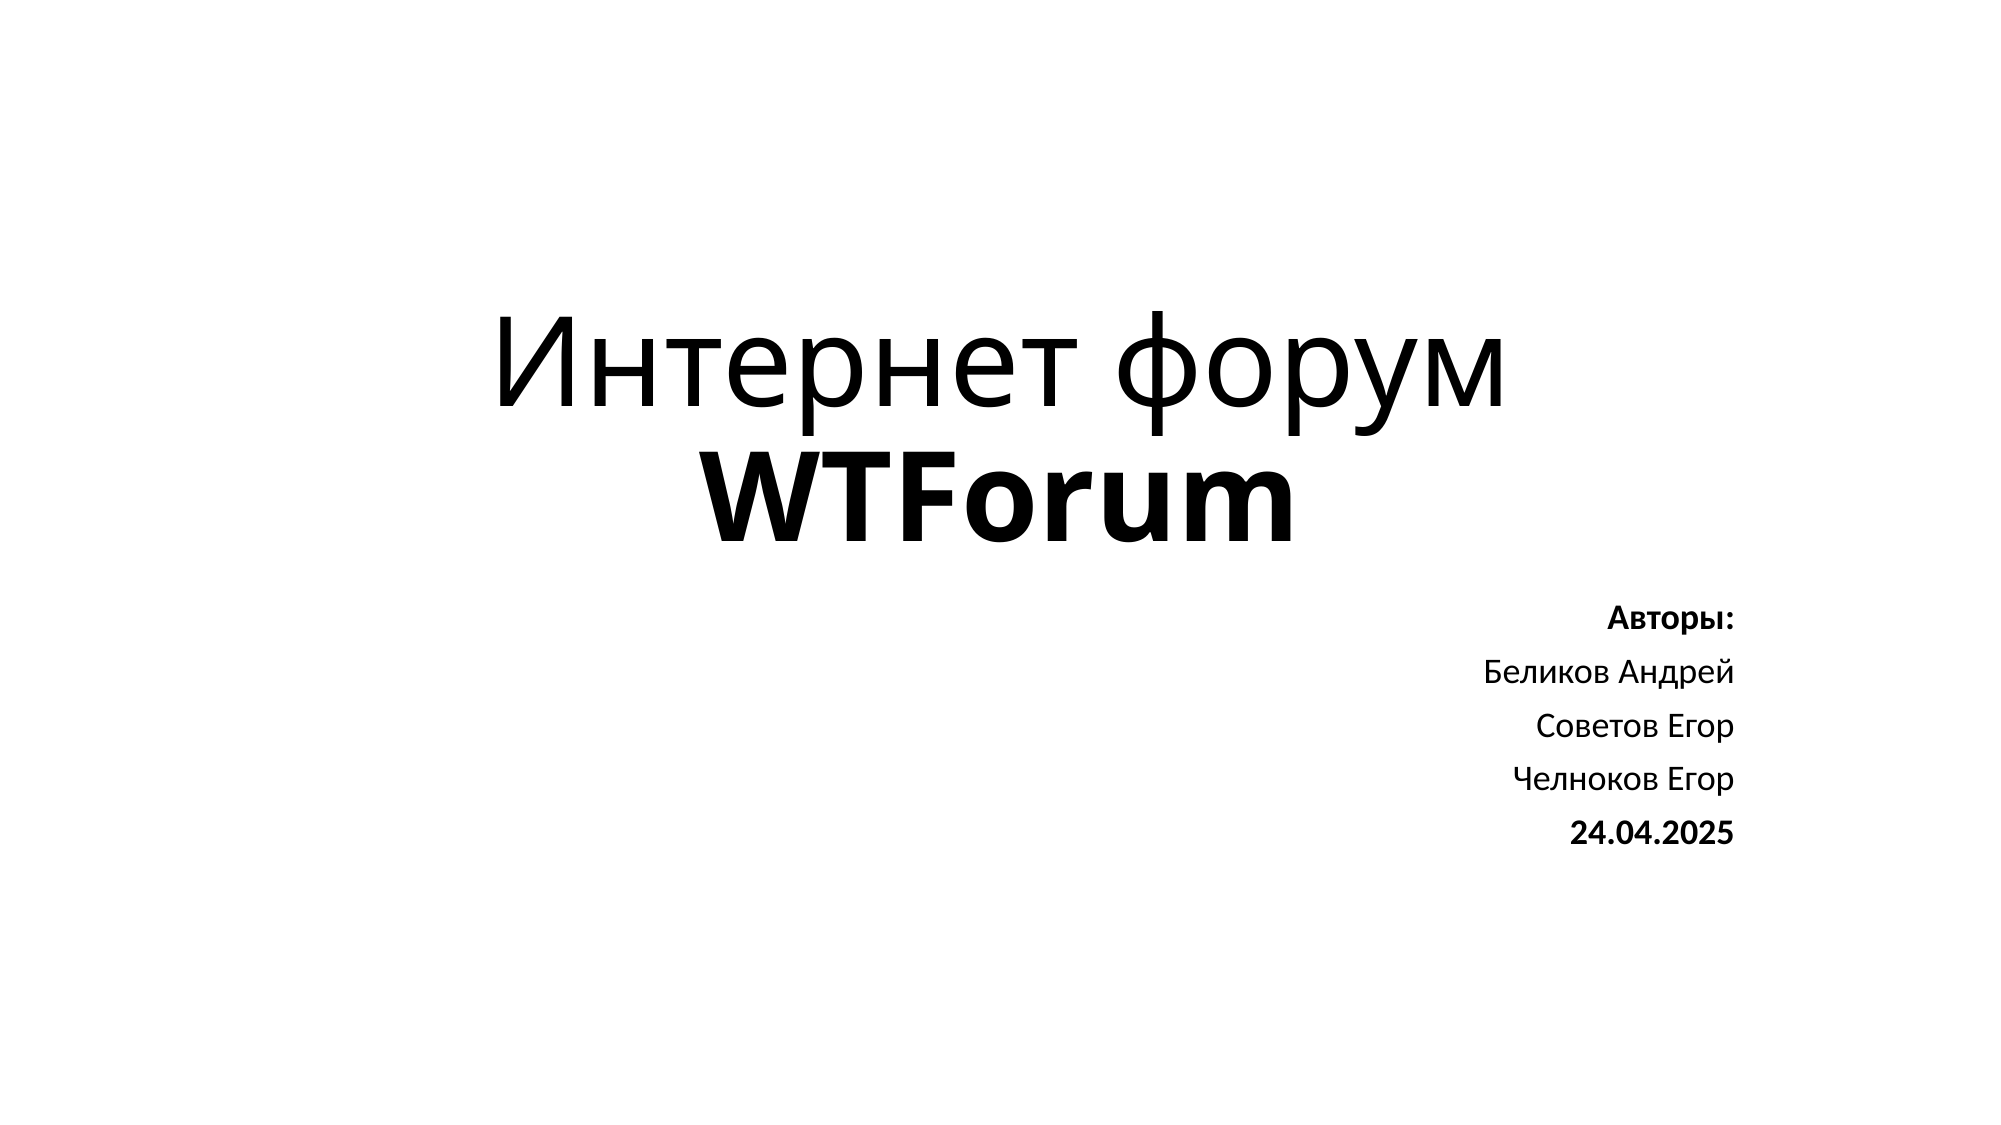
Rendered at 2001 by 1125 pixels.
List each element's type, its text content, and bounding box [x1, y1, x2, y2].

subtitle Авторы: Беликов Андрей Советов Егор Челноков Егор 24.04.2025 [249, 590, 1750, 863]
title Интернет форум WTForum [249, 184, 1750, 576]
